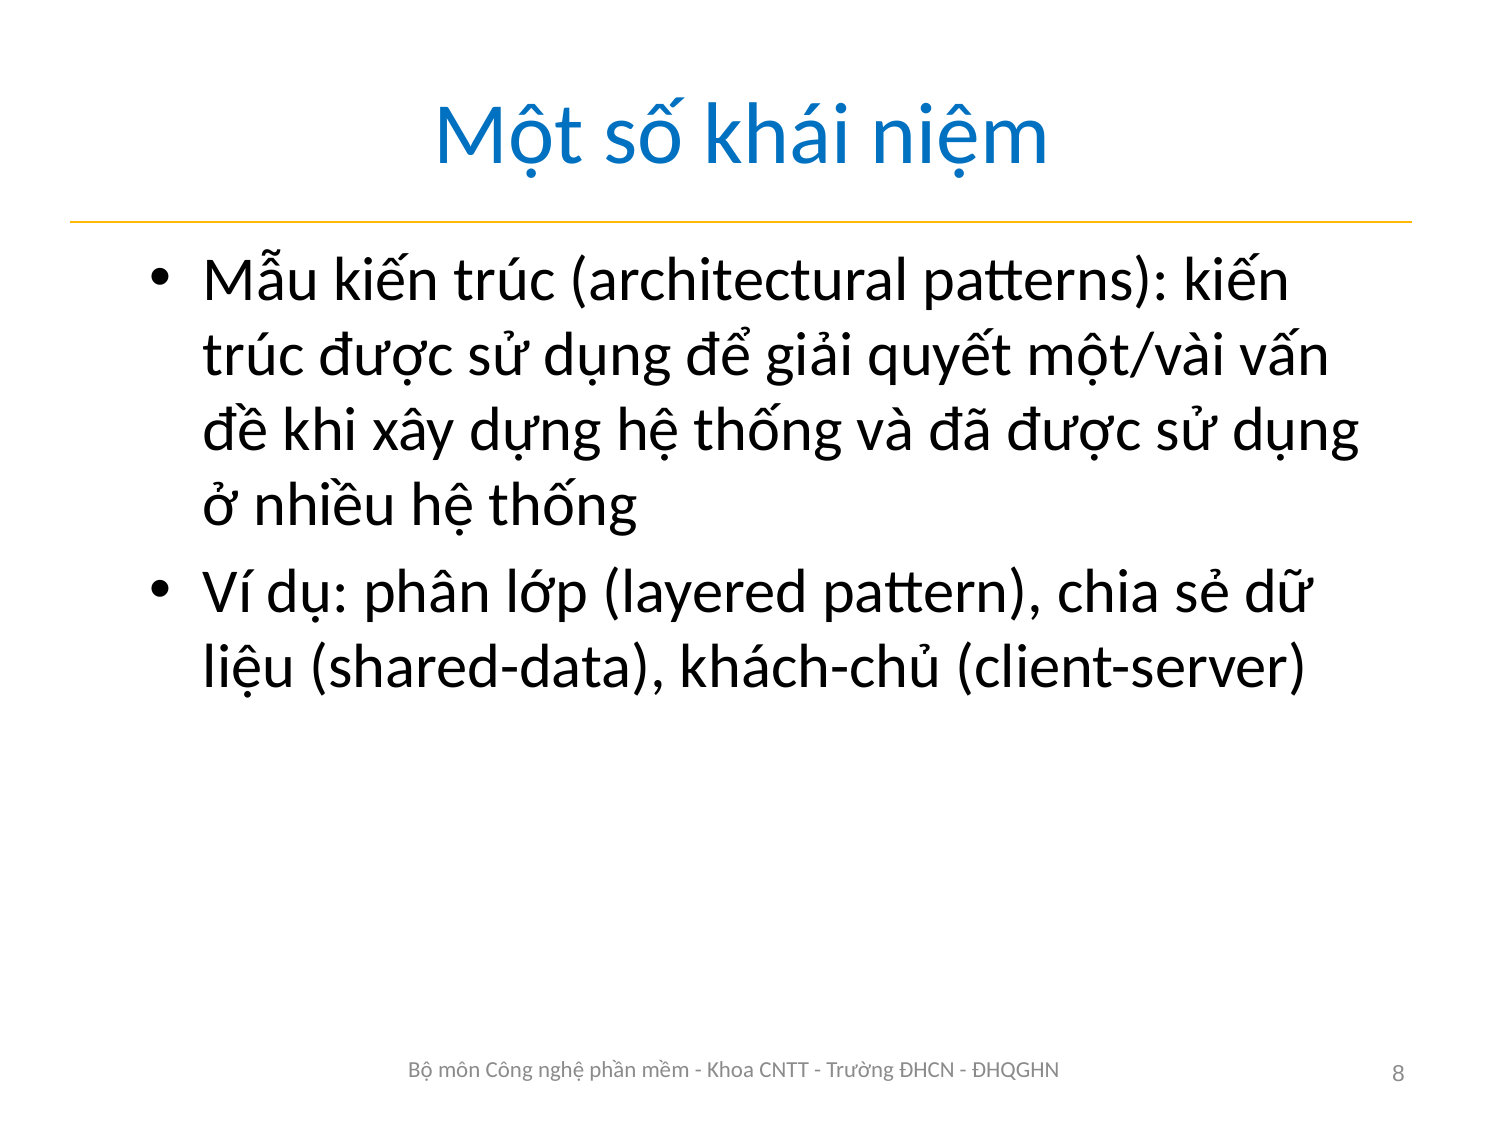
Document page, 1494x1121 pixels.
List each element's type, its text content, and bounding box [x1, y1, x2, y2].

list Mẫu kiến trúc (architectural patterns): kiến trúc được sử dụng để giải quyết một/vài vấn đề khi xây dựng hệ thống và đã được sử dụng ở nhiều hệ thống Ví dụ: phân lớp (layered pattern), chia sẻ dữ liệu (shared-data), khách-chủ (client-server) [134, 230, 1387, 991]
title Một số khái niệm [69, 34, 1415, 223]
footer Bộ môn Công nghệ phần mềm - Khoa CNTT - Trường ĐHCN - ĐHQGHN [371, 1038, 1097, 1099]
slide_number 8 [1070, 1042, 1419, 1102]
